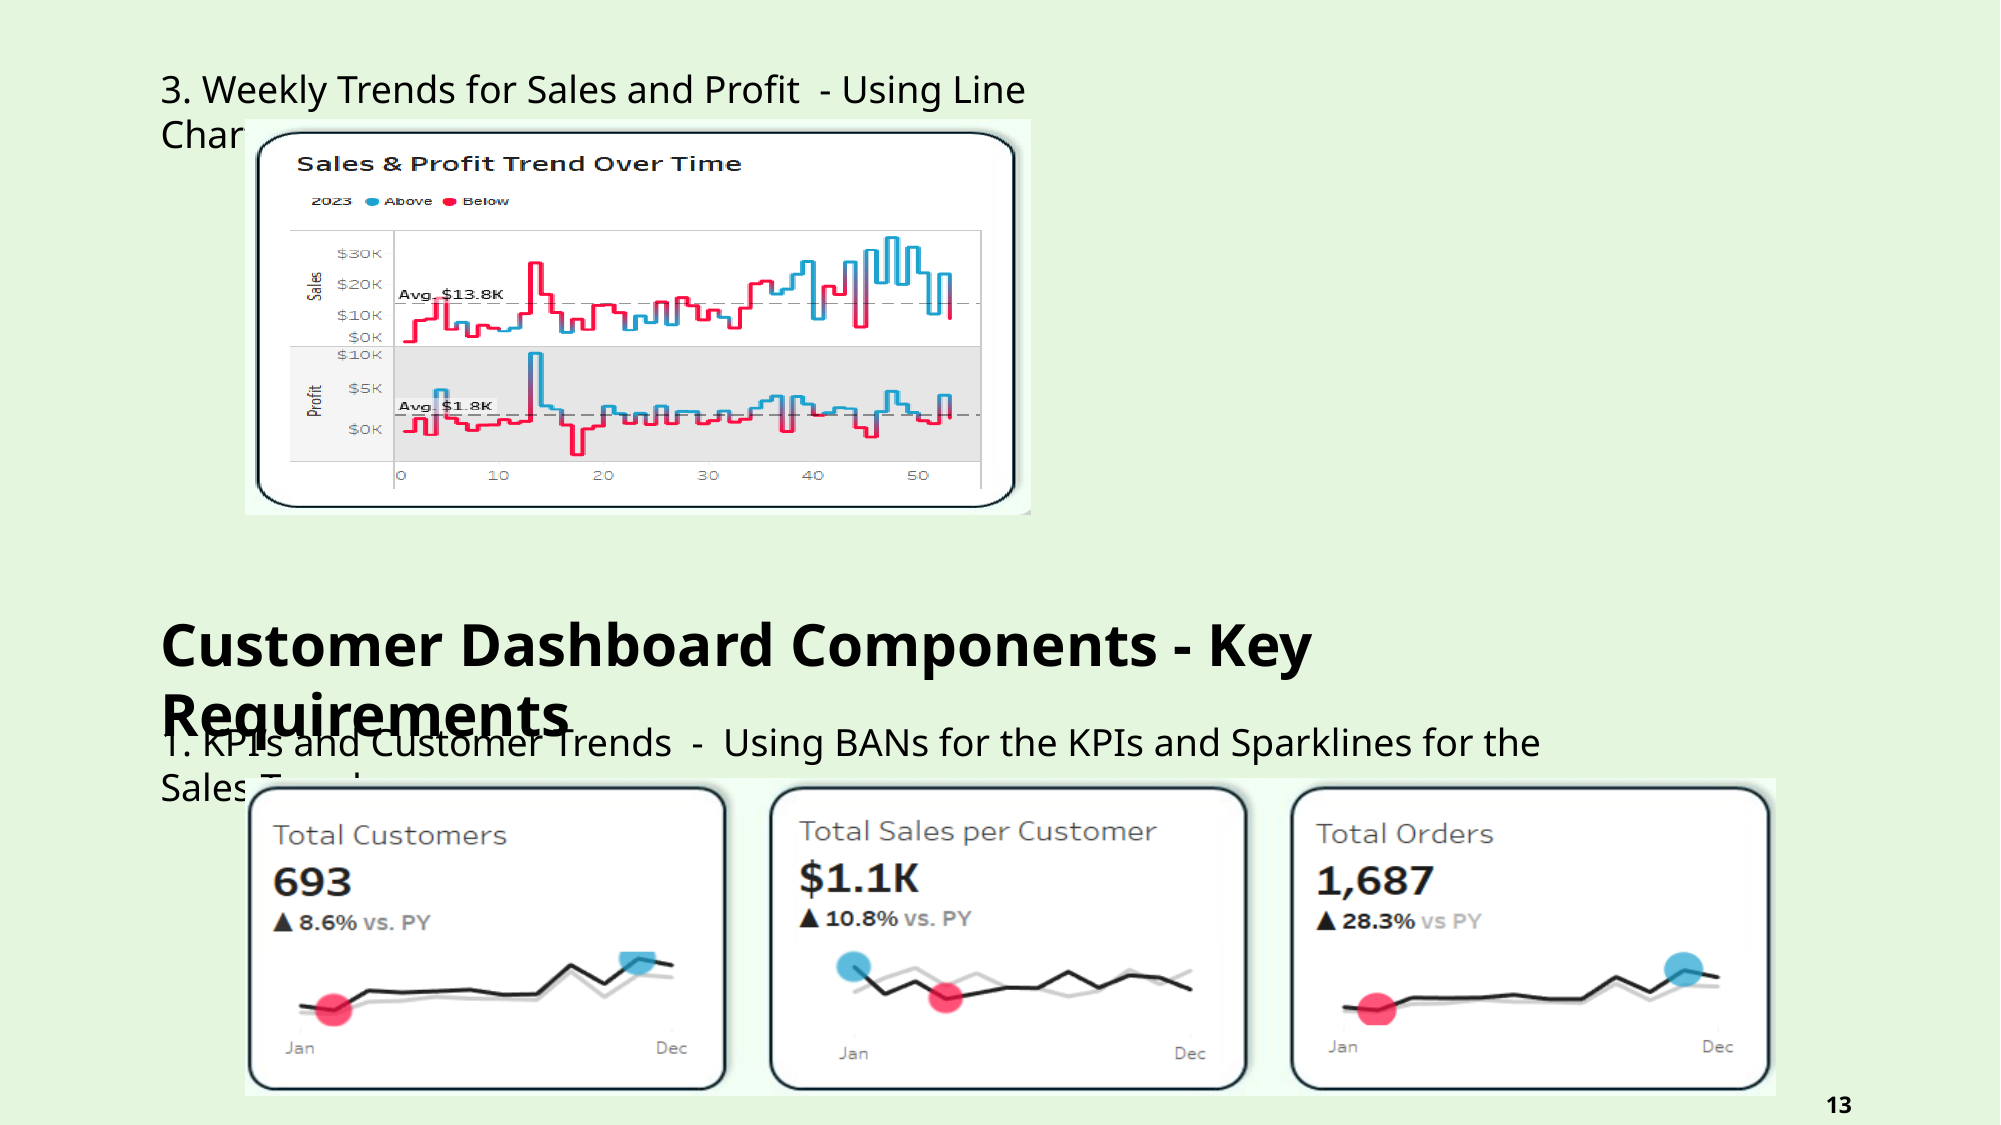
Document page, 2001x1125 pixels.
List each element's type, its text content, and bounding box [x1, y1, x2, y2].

picture [245, 778, 1776, 1096]
text_box 1. KPI’s and Customer Trends - Using BANs for the KPIs and Sparklines for the Sales Trends [145, 711, 1602, 817]
text_box 13 [1810, 1083, 1874, 1125]
picture [245, 118, 1031, 515]
text_box 3. Weekly Trends for Sales and Profit - Using Line Chart. [145, 58, 1135, 164]
text_box Customer Dashboard Components - Key Requirements [145, 600, 1569, 711]
